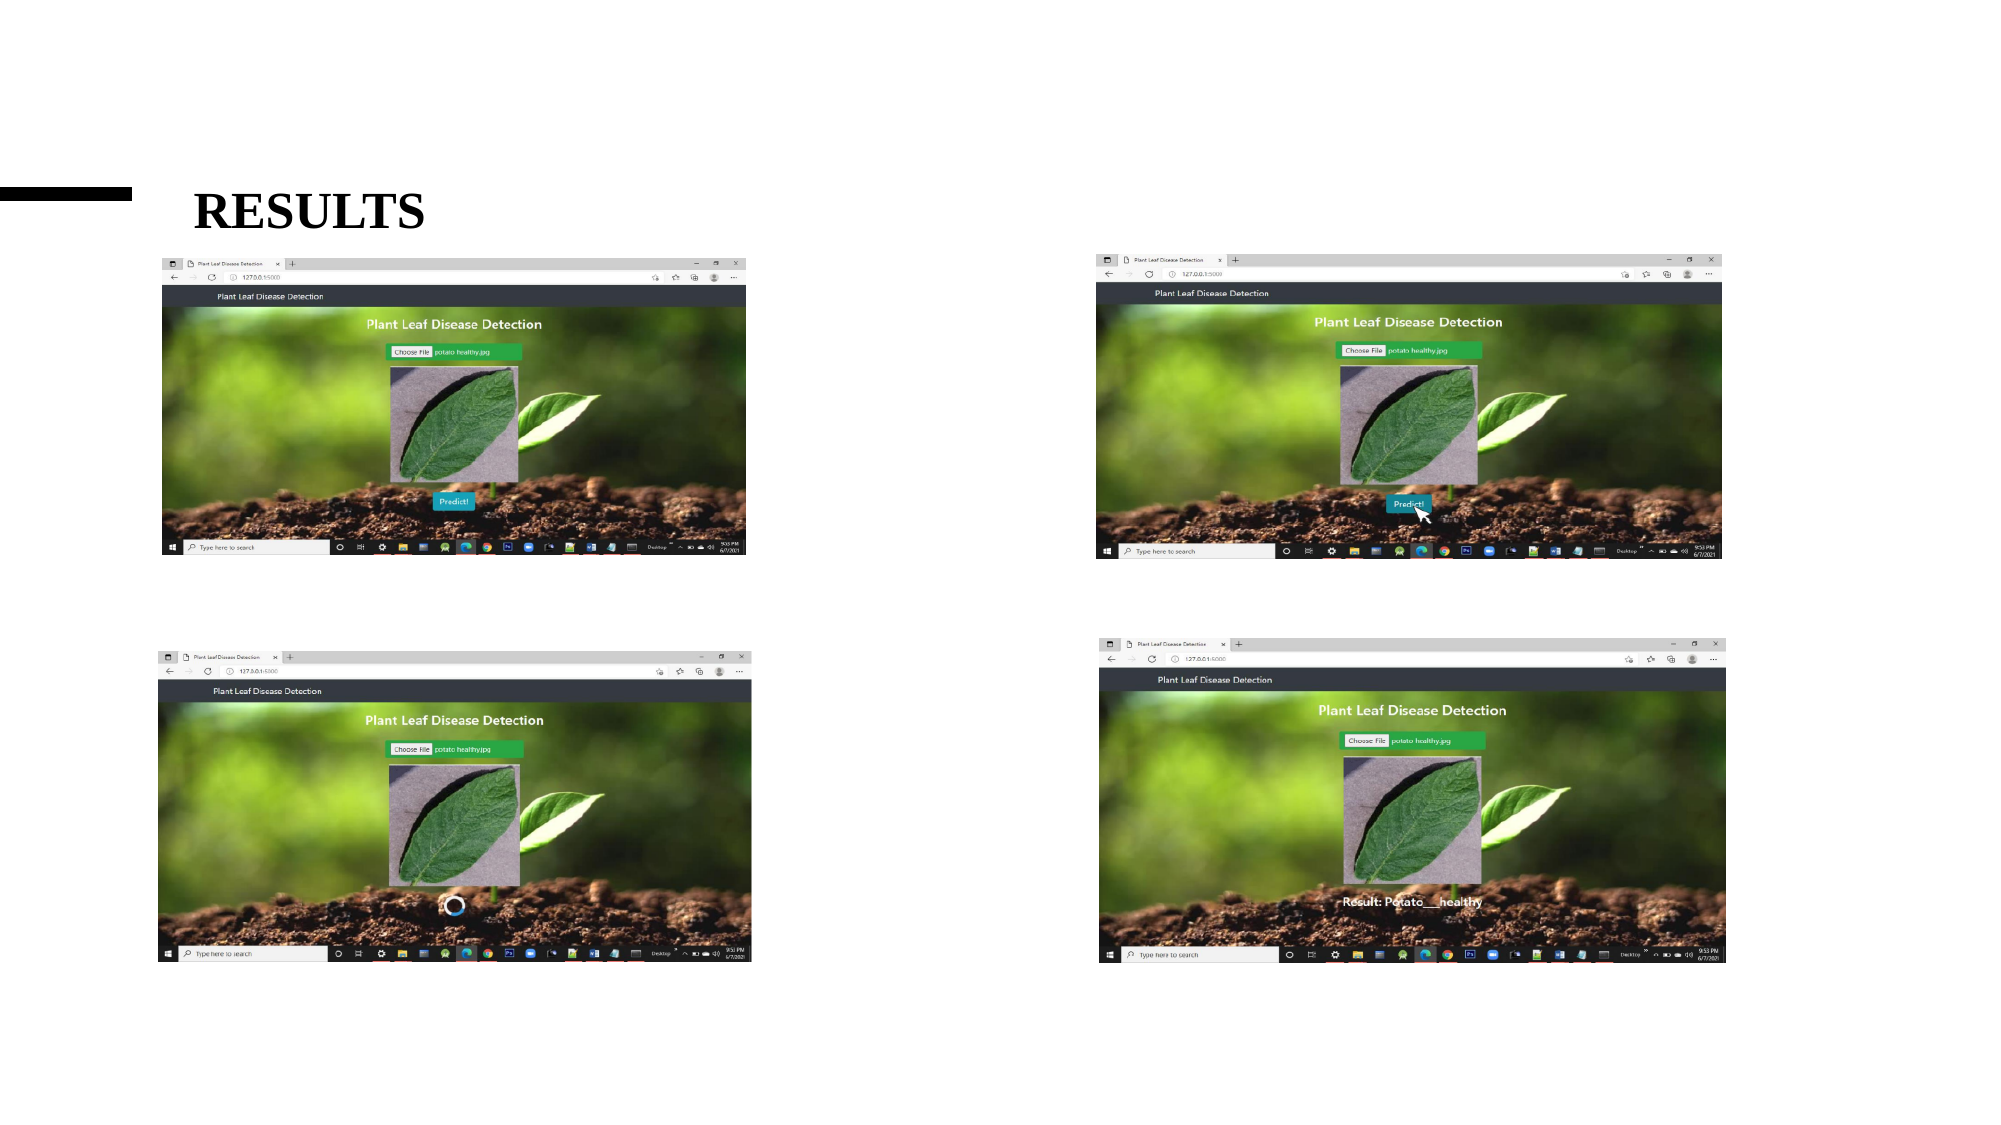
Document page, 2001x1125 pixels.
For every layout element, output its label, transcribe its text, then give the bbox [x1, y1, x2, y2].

picture [1088, 631, 1737, 968]
picture [150, 647, 760, 968]
title RESULTS [178, 178, 1807, 245]
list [150, 244, 760, 563]
picture [1081, 244, 1730, 563]
